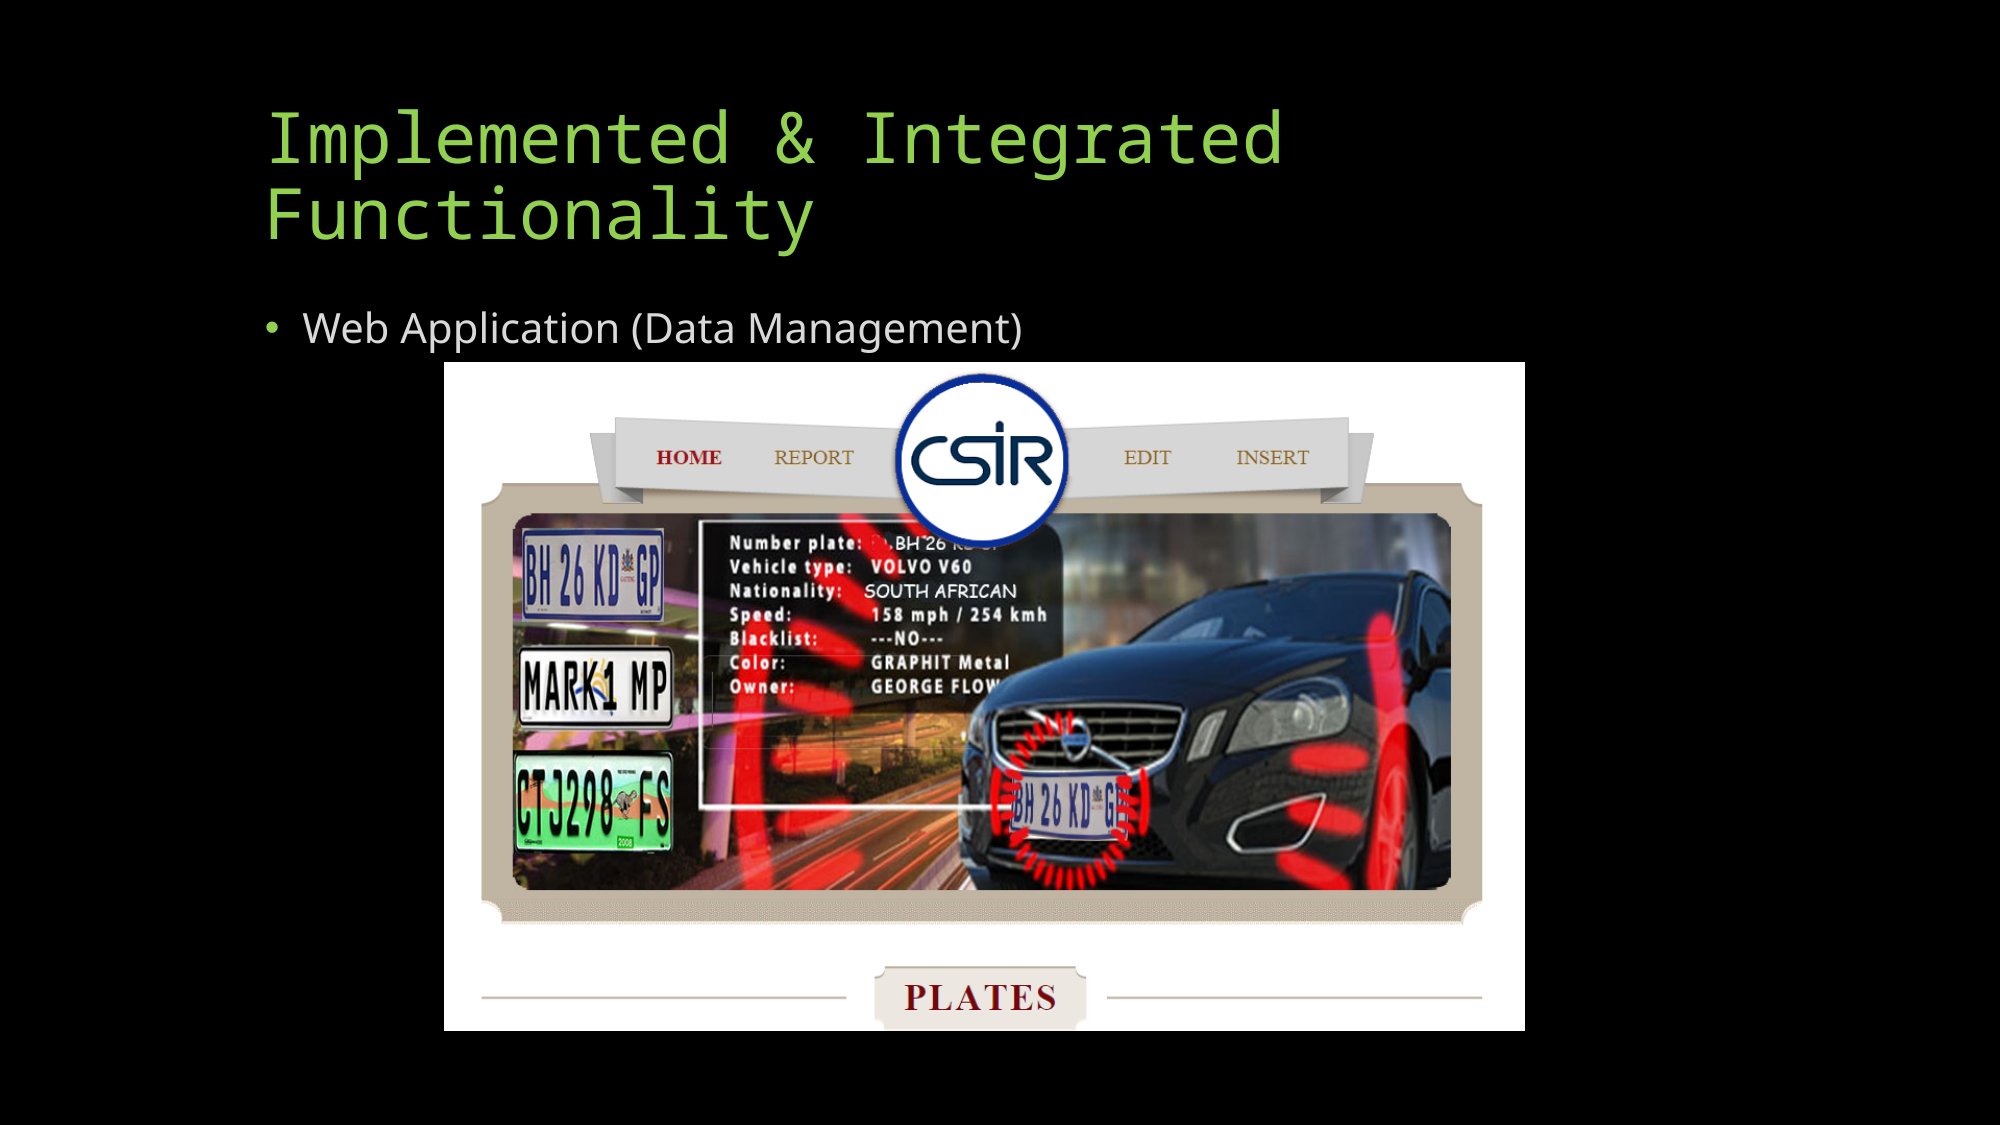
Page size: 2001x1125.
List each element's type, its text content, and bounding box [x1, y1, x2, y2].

picture [444, 362, 1525, 1031]
title Implemented & Integrated Functionality [249, 75, 1750, 263]
list Web Application (Data Management) [249, 299, 1750, 1000]
